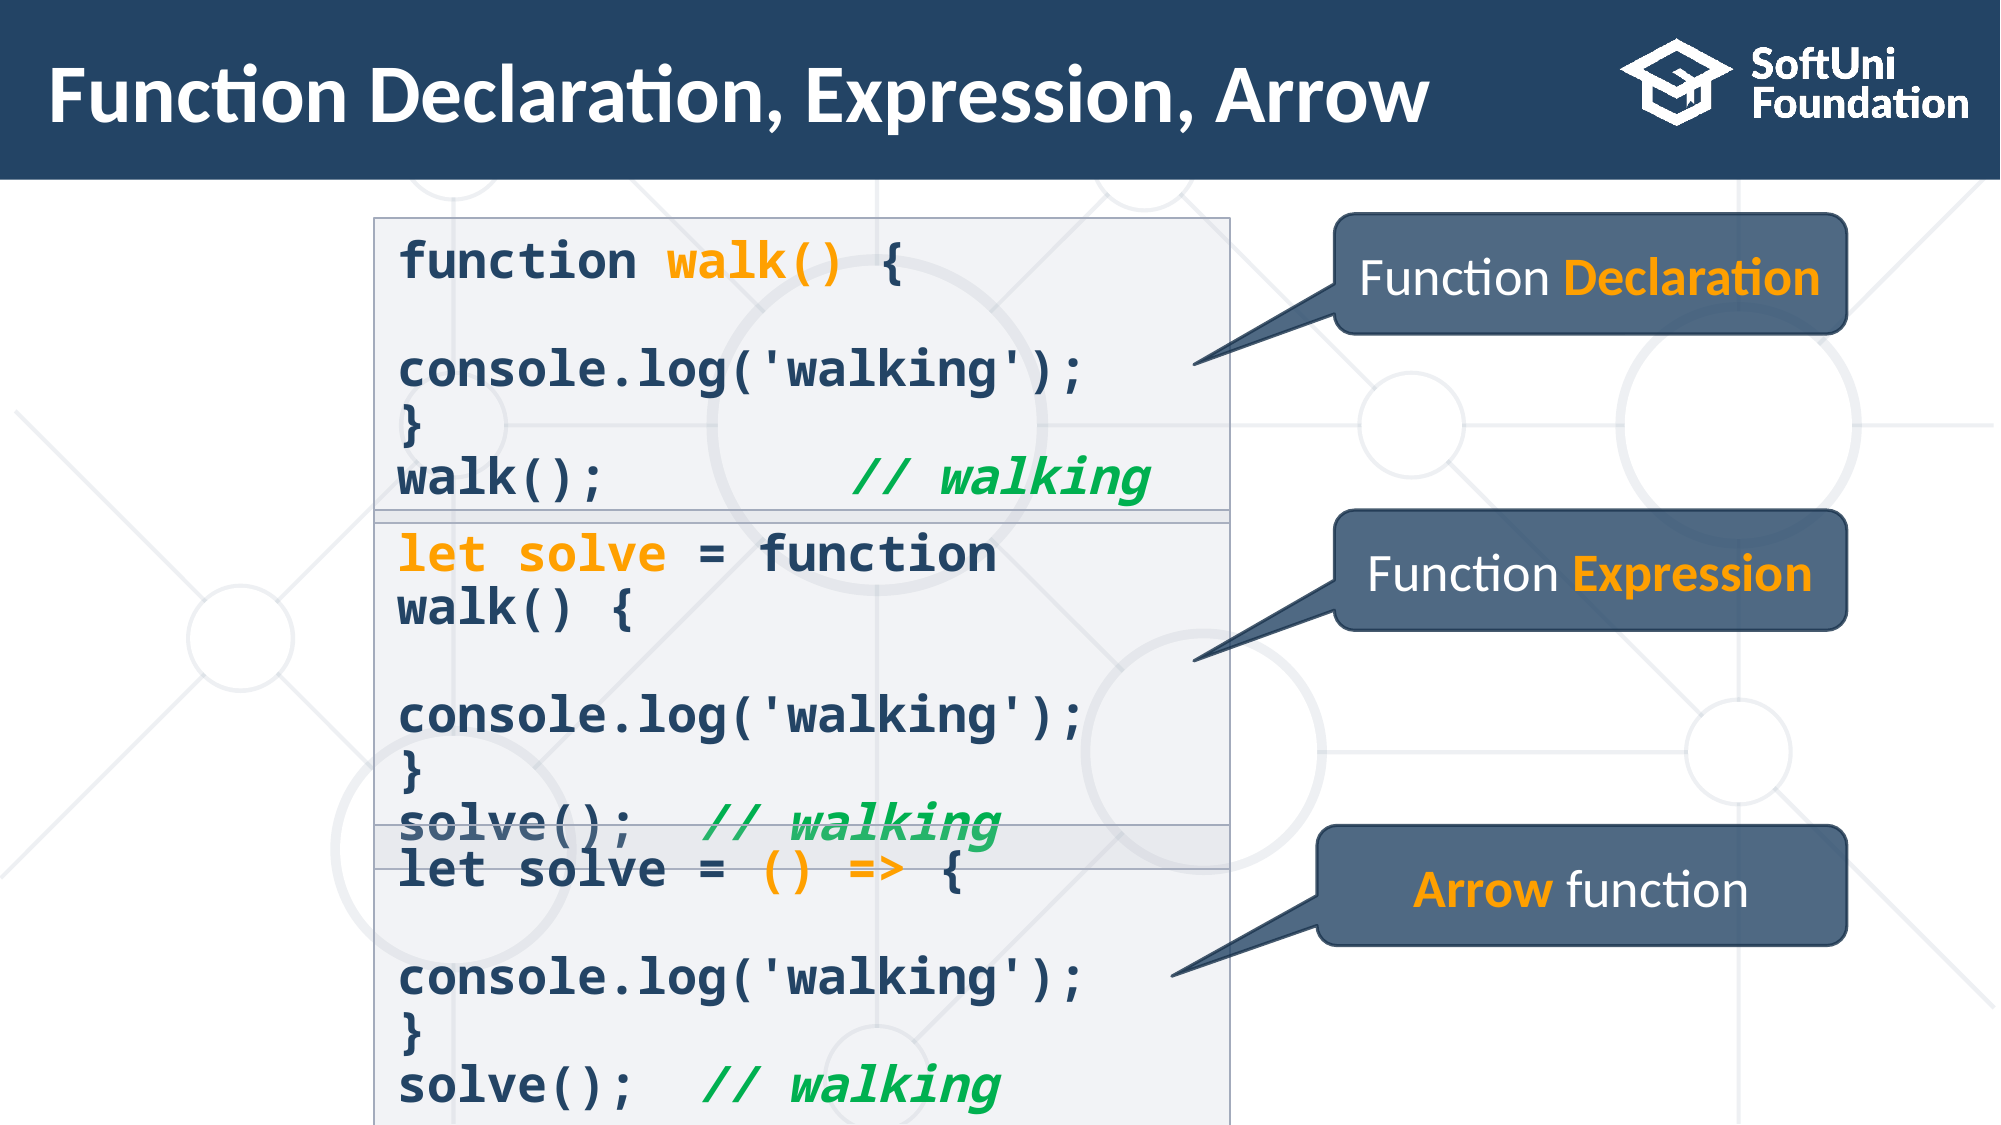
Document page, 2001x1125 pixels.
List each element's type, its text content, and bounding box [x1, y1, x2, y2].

title Function Declaration, Expression, Arrow [31, 16, 1591, 162]
text_box let solve = () => { console.log('walking'); } solve(); // walking [374, 825, 1231, 1125]
text_box function walk() { console.log('walking'); } walk(); // walking [374, 217, 1231, 510]
text_box Arrow function [1171, 825, 1847, 977]
text_box let solve = function walk() { console.log('walking'); } solve(); // walking [374, 510, 1231, 825]
text_box Function Declaration [1193, 213, 1847, 365]
picture [1619, 38, 1968, 126]
text_box Function Expression [1193, 510, 1847, 661]
